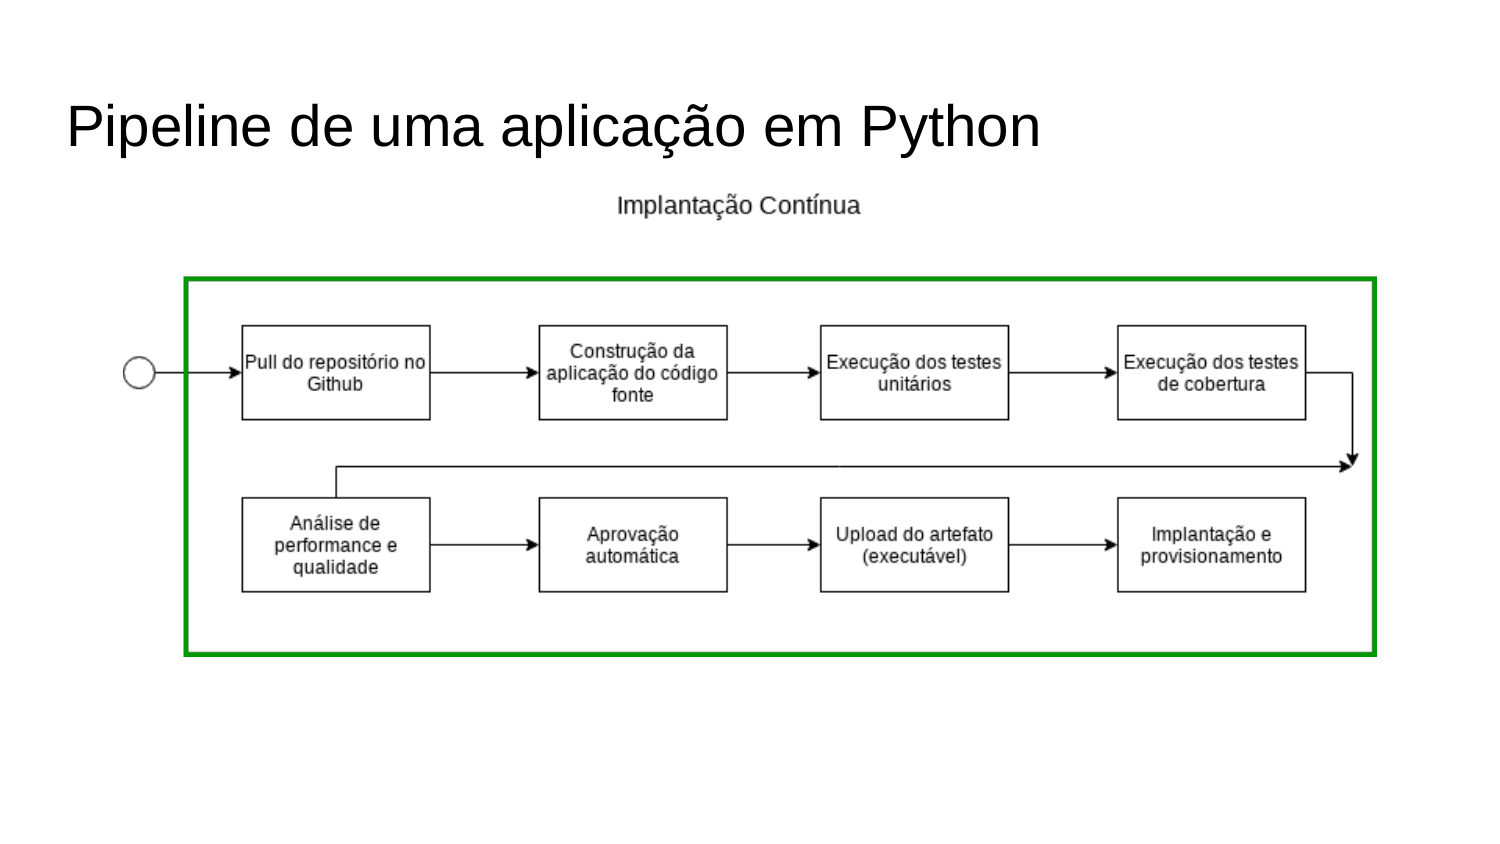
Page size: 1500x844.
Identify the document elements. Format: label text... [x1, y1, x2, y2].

picture [123, 186, 1377, 658]
title Pipeline de uma aplicação em Python [51, 72, 1449, 167]
